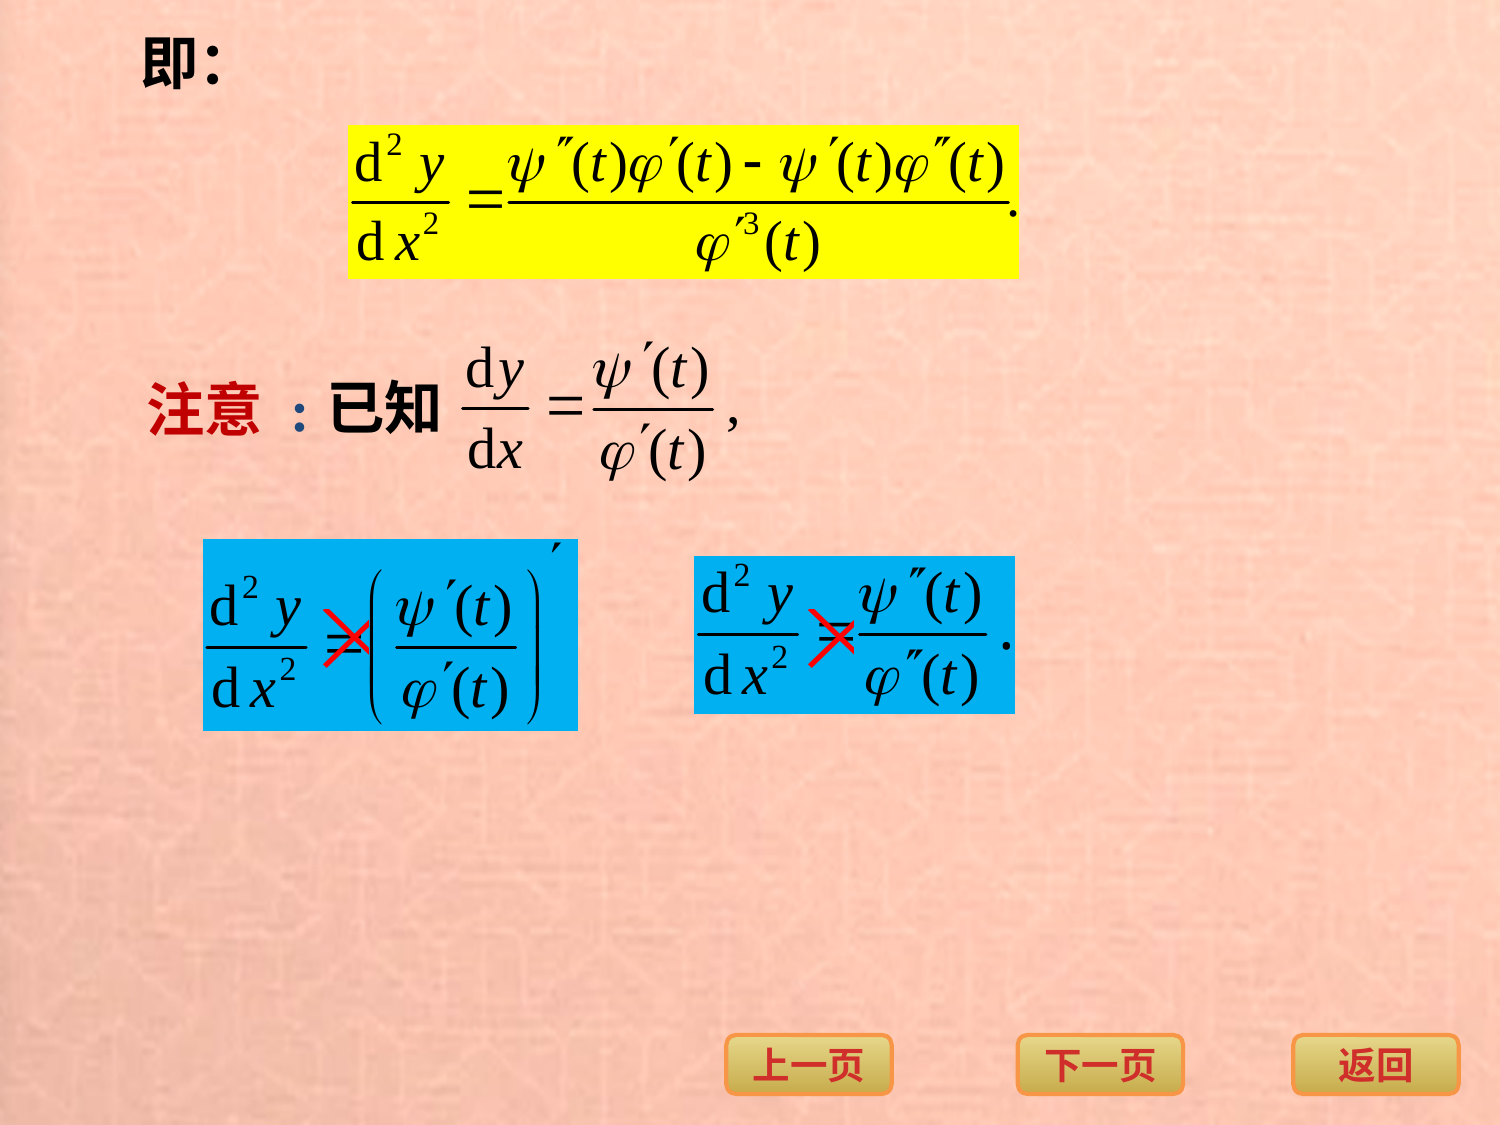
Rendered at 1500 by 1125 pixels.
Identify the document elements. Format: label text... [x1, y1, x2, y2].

text_box 即： [125, 19, 272, 104]
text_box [202, 538, 578, 731]
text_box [348, 125, 1020, 280]
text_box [458, 337, 582, 489]
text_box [796, 609, 855, 674]
picture [0, 0, 1500, 1125]
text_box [589, 338, 747, 487]
text_box 已知 [311, 364, 453, 449]
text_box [693, 555, 1016, 715]
text_box 注意 : [131, 365, 325, 451]
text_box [311, 609, 369, 674]
